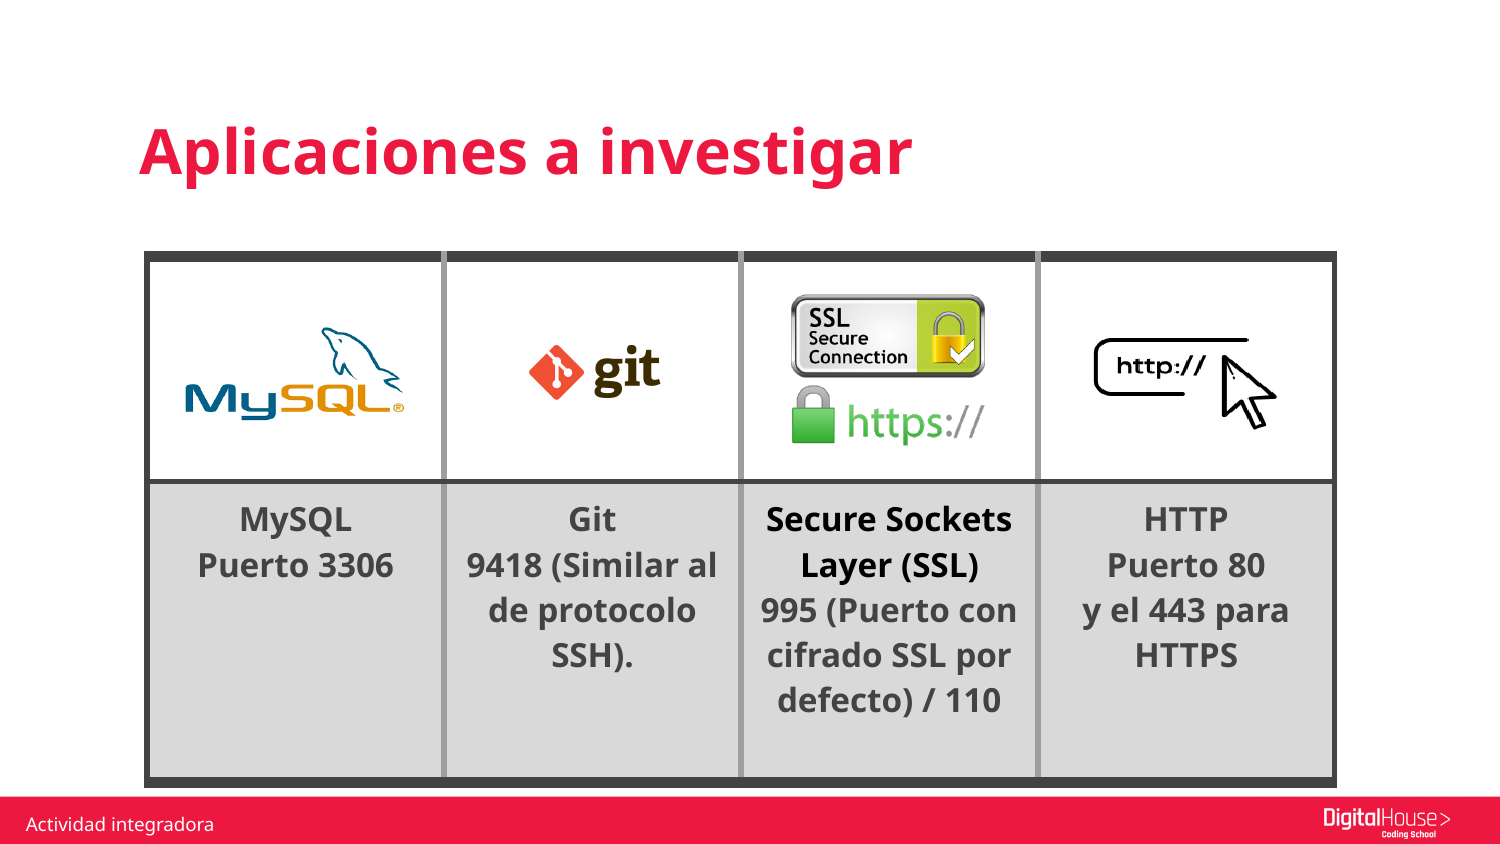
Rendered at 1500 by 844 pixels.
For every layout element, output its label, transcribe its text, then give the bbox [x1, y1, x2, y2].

table_cell HTTP Puerto 80 y el 443 para HTTPS [1041, 484, 1332, 777]
picture [771, 291, 1004, 454]
table_header [1041, 262, 1332, 479]
picture [1079, 279, 1297, 466]
table_header [447, 262, 738, 479]
table_header [744, 262, 1035, 479]
table_cell Secure Sockets Layer (SSL) 995 (Puerto con cifrado SSL por defecto) / 110 [744, 484, 1035, 777]
picture [1324, 808, 1450, 839]
text_box Aplicaciones a investigar [124, 99, 1019, 203]
table_header [150, 262, 441, 479]
picture [178, 321, 411, 425]
picture [478, 297, 711, 448]
table_cell MySQL Puerto 3306 [150, 484, 441, 777]
table_cell Git 9418 (Similar al de protocolo SSH). [447, 484, 738, 777]
